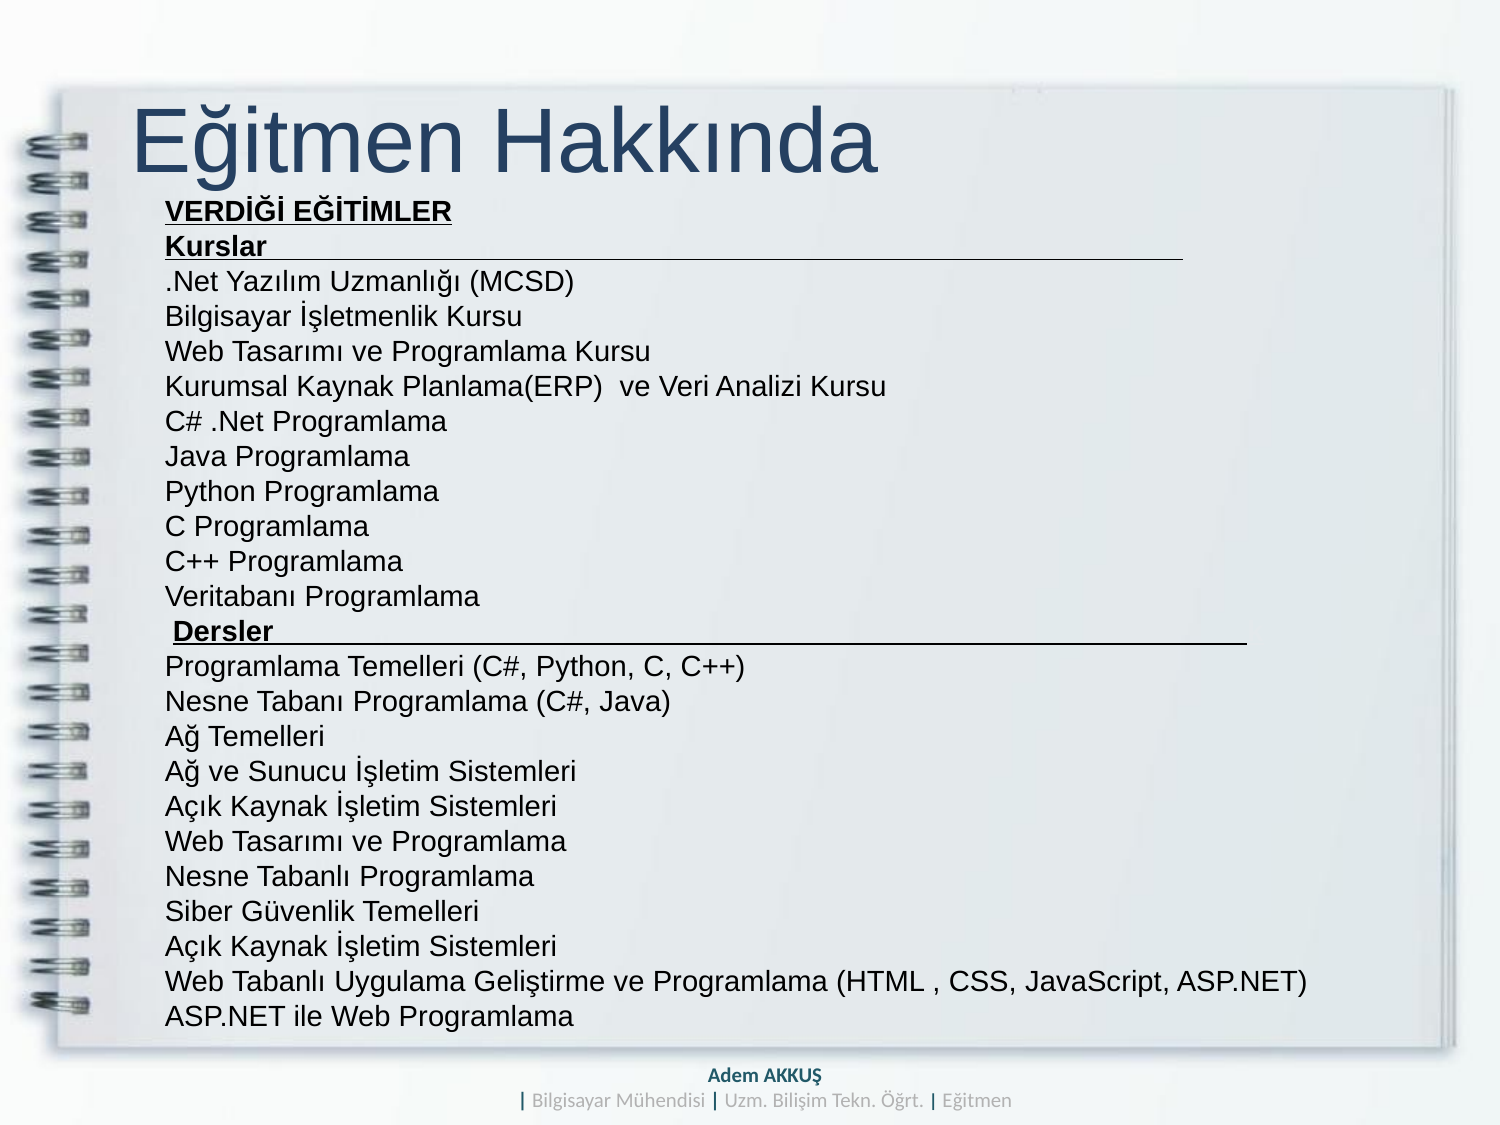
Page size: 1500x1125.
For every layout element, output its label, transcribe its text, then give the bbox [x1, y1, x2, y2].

picture [0, 0, 1500, 1125]
text_box VERDİĞİ EĞİTİMLER Kurslar k .Net Yazılım Uzmanlığı (MCSD) Bilgisayar İşletmenlik Kursu Web Tasarımı ve Programlama Kursu Kurumsal Kaynak Planlama(ERP) ve Veri Analizi Kursu C# .Net Programlama Java Programlama Python Programlama C Programlama C++ Programlama Veritabanı Programlama Dersler k Programlama Temelleri (C#, Python, C, C++) Nesne Tabanı Programlama (C#, Java) Ağ Temelleri Ağ ve Sunucu İşletim Sistemleri Açık Kaynak İşletim Sistemleri Web Tasarımı ve Programlama Nesne Tabanlı Programlama Siber Güvenlik Temelleri Açık Kaynak İşletim Sistemleri Web Tabanlı Uygulama Geliştirme ve Programlama (HTML , CSS, JavaScript, ASP.NET) ASP.NET ile Web Programlama [149, 185, 1425, 1040]
title Eğitmen Hakkında [128, 79, 1363, 270]
footer Adem AKKUŞ | Bilgisayar Mühendisi | Uzm. Bilişim Tekn. Öğrt. | Eğitmen [450, 1061, 1080, 1113]
